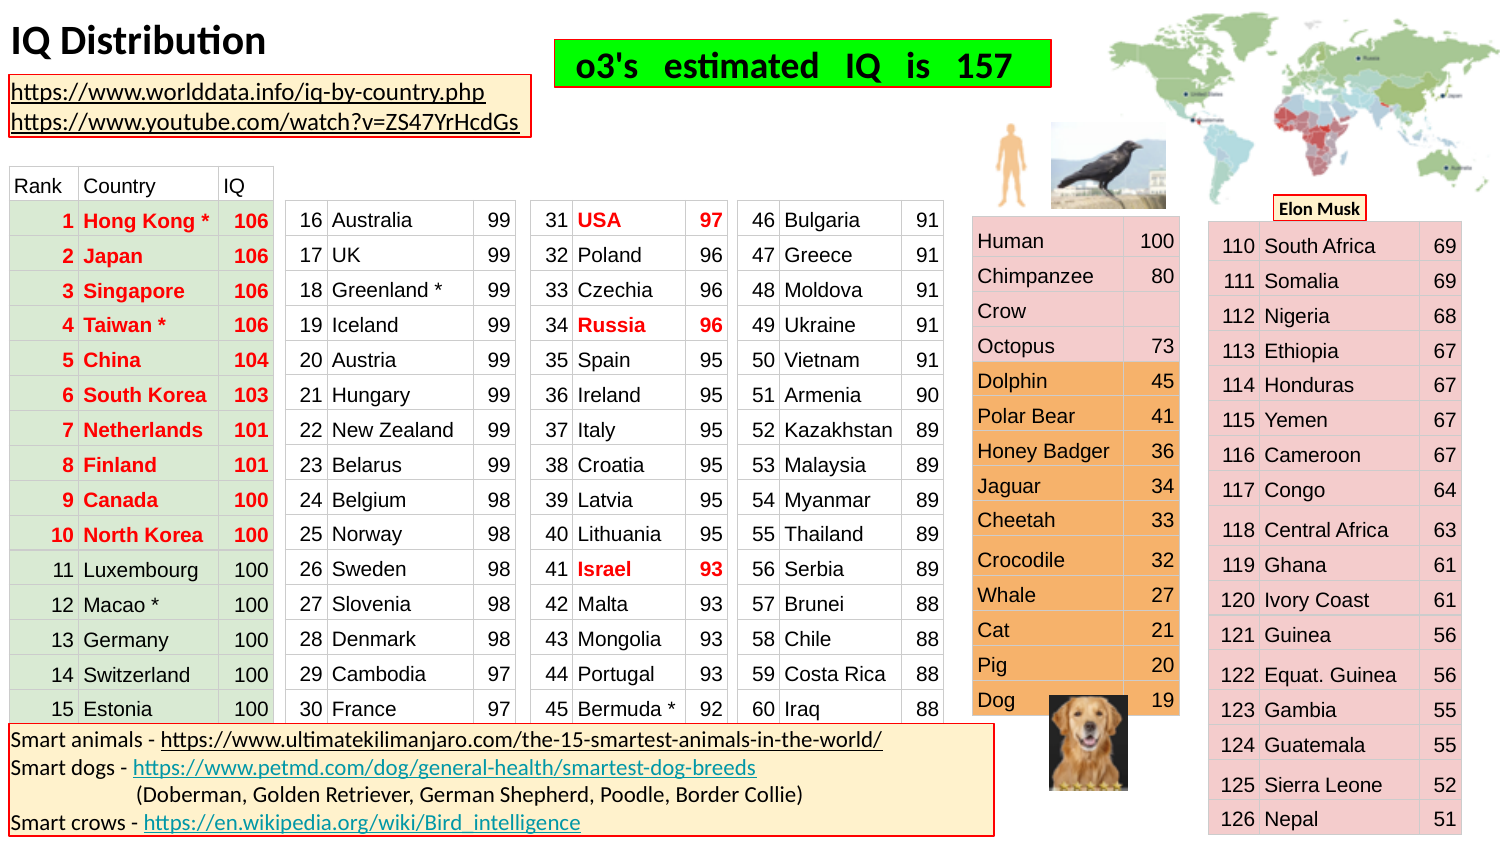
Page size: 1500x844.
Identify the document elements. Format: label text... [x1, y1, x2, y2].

table_cell 1 [10, 201, 78, 235]
table_cell 93 [686, 550, 727, 584]
table_header 97 [686, 201, 727, 235]
table_cell Norway [328, 515, 473, 549]
table_header USA [573, 201, 685, 235]
table_cell 91 [902, 341, 943, 374]
table_cell 89 [902, 445, 943, 479]
table_cell Honey Badger [973, 431, 1123, 465]
table_cell 10 [10, 516, 78, 549]
table_cell 118 [1209, 506, 1259, 545]
table_cell 125 [1209, 760, 1259, 799]
table_cell 6 [10, 376, 78, 410]
table_cell 124 [1209, 725, 1259, 759]
table_header 100 [1124, 221, 1179, 256]
table_cell 93 [686, 620, 727, 654]
table_cell 99 [474, 271, 515, 305]
table_cell 32 [531, 236, 572, 270]
table_cell 11 [10, 551, 78, 584]
table_cell 106 [219, 236, 273, 270]
table_cell Belarus [328, 445, 473, 479]
table_cell Taiwan * [79, 306, 218, 340]
table_cell 99 [474, 375, 515, 409]
table_cell Finland [79, 446, 218, 480]
table_header IQ [219, 167, 273, 200]
table_header 99 [474, 201, 515, 235]
table_cell 89 [902, 410, 943, 444]
table_cell Ghana [1260, 546, 1419, 580]
table_cell Ireland [573, 375, 685, 409]
table_cell Cameroon [1260, 436, 1419, 470]
table_header 69 [1420, 222, 1461, 260]
table_cell 22 [286, 410, 327, 444]
table_cell 40 [531, 515, 572, 549]
table_cell Estonia [79, 690, 218, 723]
table_cell 88 [902, 690, 943, 723]
table_cell 30 [286, 690, 327, 723]
table_cell 32 [1124, 536, 1179, 575]
table_cell 100 [219, 481, 273, 515]
table_header 46 [738, 201, 779, 235]
table_cell 99 [474, 236, 515, 270]
table_cell 36 [531, 375, 572, 409]
table_cell Bermuda * [573, 690, 685, 723]
table_cell 51 [1420, 800, 1461, 834]
table_cell Greece [780, 236, 901, 270]
table_cell 55 [1420, 690, 1461, 724]
table_cell 106 [219, 306, 273, 340]
table_cell Hungary [328, 375, 473, 409]
table_cell 98 [474, 480, 515, 514]
table_header Australia [328, 201, 473, 235]
table_cell Crow [973, 292, 1123, 326]
table_cell 90 [902, 375, 943, 409]
table_cell 114 [1209, 366, 1259, 400]
table_cell 101 [219, 411, 273, 445]
picture [1050, 5, 1500, 212]
table_cell 38 [531, 445, 572, 479]
table_cell Iceland [328, 306, 473, 340]
table_cell Mongolia [573, 620, 685, 654]
table_cell Congo [1260, 471, 1419, 505]
table_cell 45 [531, 690, 572, 723]
table_cell 99 [474, 306, 515, 340]
table_cell 3 [10, 271, 78, 305]
table_cell 50 [738, 341, 779, 374]
table_cell Chimpanzee [973, 257, 1123, 291]
table_cell South Korea [79, 376, 218, 410]
table_cell 8 [10, 446, 78, 480]
table_cell Russia [573, 306, 685, 340]
table_cell 68 [1420, 296, 1461, 330]
table_cell Nigeria [1260, 296, 1419, 330]
table_cell 99 [474, 445, 515, 479]
table_cell 64 [1420, 471, 1461, 505]
table_cell 104 [219, 341, 273, 375]
table_cell 41 [531, 550, 572, 584]
table_cell 55 [1420, 725, 1461, 759]
table_cell 20 [1124, 646, 1179, 680]
picture [1049, 694, 1128, 792]
table_cell 18 [286, 271, 327, 305]
table_header 31 [531, 201, 572, 235]
table_cell 61 [1420, 546, 1461, 580]
table_cell UK [328, 236, 473, 270]
table_cell Czechia [573, 271, 685, 305]
table_cell 56 [1420, 616, 1461, 649]
table_cell 88 [902, 655, 943, 689]
table_cell Honduras [1260, 366, 1419, 400]
table_cell 51 [738, 375, 779, 409]
table_cell 36 [1124, 431, 1179, 465]
table_cell 9 [10, 481, 78, 515]
table_cell 100 [219, 620, 273, 654]
table_cell Dog [973, 681, 1123, 715]
table_cell 100 [219, 655, 273, 689]
table_cell 61 [1420, 581, 1461, 614]
table_cell 95 [686, 480, 727, 514]
table_cell Guinea [1260, 616, 1419, 649]
table_cell 53 [738, 445, 779, 479]
table_cell Japan [79, 236, 218, 270]
table_header Human [973, 217, 1123, 256]
table_cell 29 [286, 655, 327, 689]
table_cell 2 [10, 236, 78, 270]
table_cell 19 [286, 306, 327, 340]
table_cell 80 [1124, 257, 1179, 291]
table_cell Jaguar [973, 466, 1123, 500]
text_box IQ Distribution [9, 11, 303, 65]
table_cell 112 [1209, 296, 1259, 330]
table_cell Ukraine [780, 306, 901, 340]
table_cell 100 [219, 585, 273, 619]
table_cell 27 [286, 585, 327, 619]
table_cell 97 [474, 655, 515, 689]
table_cell Macao * [79, 585, 218, 619]
table_cell Crocodile [973, 536, 1123, 575]
table_cell 98 [474, 585, 515, 619]
table_cell Moldova [780, 271, 901, 305]
table_cell Pig [973, 646, 1123, 680]
table_cell 103 [219, 376, 273, 410]
text_box o3's estimated IQ is 157 [554, 39, 1052, 88]
table_cell 52 [738, 410, 779, 444]
table_cell 106 [219, 271, 273, 305]
table_cell [1124, 292, 1179, 326]
table_cell 23 [286, 445, 327, 479]
table_cell Sweden [328, 550, 473, 584]
table_cell Belgium [328, 480, 473, 514]
table_cell Gambia [1260, 690, 1419, 724]
table_cell Cheetah [973, 501, 1123, 535]
table_cell 91 [902, 236, 943, 270]
table_cell 99 [474, 341, 515, 374]
table_cell 58 [738, 620, 779, 654]
table_cell Portugal [573, 655, 685, 689]
table_cell 91 [902, 271, 943, 305]
table_cell 126 [1209, 800, 1259, 834]
table_cell Malta [573, 585, 685, 619]
table_cell 123 [1209, 690, 1259, 724]
table_cell Austria [328, 341, 473, 374]
table_cell 24 [286, 480, 327, 514]
table_cell Poland [573, 236, 685, 270]
table_cell 98 [474, 550, 515, 584]
table_cell Switzerland [79, 655, 218, 689]
table_cell Hong Kong * [79, 201, 218, 235]
table_cell 17 [286, 236, 327, 270]
text_box Smart animals - https://www.ultimatekilimanjaro.com/the-15-smartest-animals-in-the-world/ Smart dogs - https://www.petmd.com/dog/general-health/smartest-dog-breeds (Doberman, Golden Retriever, German Shepherd, Poodle, Border Collie) Smart crows - https://en.wikipedia.org/wiki/Bird_intelligence [9, 723, 995, 837]
table_cell Slovenia [328, 585, 473, 619]
table_cell Latvia [573, 480, 685, 514]
table_cell 122 [1209, 650, 1259, 689]
table_cell Thailand [780, 515, 901, 549]
table_cell 54 [738, 480, 779, 514]
table_cell 33 [1124, 501, 1179, 535]
table_cell 41 [1124, 396, 1179, 430]
table_cell 93 [686, 655, 727, 689]
table_cell 45 [1124, 362, 1179, 395]
table_cell 93 [686, 585, 727, 619]
table_cell Ivory Coast [1260, 581, 1419, 614]
table_cell Malaysia [780, 445, 901, 479]
table_cell 117 [1209, 471, 1259, 505]
table_cell Myanmar [780, 480, 901, 514]
table_cell 106 [219, 201, 273, 235]
table_cell Dolphin [973, 362, 1123, 395]
table_cell Croatia [573, 445, 685, 479]
table_cell 60 [738, 690, 779, 723]
table_cell Ethiopia [1260, 331, 1419, 365]
table_cell Denmark [328, 620, 473, 654]
table_cell New Zealand [328, 410, 473, 444]
table_cell 96 [686, 306, 727, 340]
table_cell 4 [10, 306, 78, 340]
table_cell Singapore [79, 271, 218, 305]
table_cell 59 [738, 655, 779, 689]
table_cell 69 [1420, 261, 1461, 295]
table_cell 95 [686, 515, 727, 549]
table_cell 21 [1124, 611, 1179, 645]
table_cell Central Africa [1260, 506, 1419, 545]
text_box https://www.worlddata.info/iq-by-country.php https://www.youtube.com/watch?v=ZS47YrHcdGs [9, 74, 531, 138]
table_cell 19 [1124, 681, 1179, 715]
table_cell Cat [973, 611, 1123, 645]
table_cell 49 [738, 306, 779, 340]
table_cell Armenia [780, 375, 901, 409]
table_cell 121 [1209, 616, 1259, 649]
table_cell 100 [219, 516, 273, 549]
table_cell 34 [531, 306, 572, 340]
table_cell 96 [686, 236, 727, 270]
table_cell 56 [738, 550, 779, 584]
table_cell 48 [738, 271, 779, 305]
table_cell 28 [286, 620, 327, 654]
table_cell 25 [286, 515, 327, 549]
table_header Rank [10, 167, 78, 200]
table_cell Iraq [780, 690, 901, 723]
table_cell Greenland * [328, 271, 473, 305]
table_cell Brunei [780, 585, 901, 619]
table_cell 89 [902, 515, 943, 549]
table_cell Sierra Leone [1260, 760, 1419, 799]
table_cell 115 [1209, 401, 1259, 435]
table_cell 116 [1209, 436, 1259, 470]
table_cell 120 [1209, 581, 1259, 614]
table_cell Serbia [780, 550, 901, 584]
table_cell 33 [531, 271, 572, 305]
table_cell 37 [531, 410, 572, 444]
table_cell 98 [474, 515, 515, 549]
table_cell Germany [79, 620, 218, 654]
table_cell 73 [1124, 327, 1179, 361]
table_cell 39 [531, 480, 572, 514]
table_cell 21 [286, 375, 327, 409]
table_cell Whale [973, 576, 1123, 610]
table_cell 43 [531, 620, 572, 654]
table_cell Kazakhstan [780, 410, 901, 444]
table_cell 67 [1420, 366, 1461, 400]
table_cell Somalia [1260, 261, 1419, 295]
table_header Bulgaria [780, 201, 901, 235]
table_cell 14 [10, 655, 78, 689]
table_cell 113 [1209, 331, 1259, 365]
table_cell Lithuania [573, 515, 685, 549]
table_cell 5 [10, 341, 78, 375]
table_cell 89 [902, 480, 943, 514]
table_cell France [328, 690, 473, 723]
table_cell 63 [1420, 506, 1461, 545]
table_header 110 [1209, 222, 1259, 260]
table_cell 15 [10, 690, 78, 723]
table_cell 20 [286, 341, 327, 374]
table_cell Costa Rica [780, 655, 901, 689]
table_header Country [79, 167, 218, 200]
table_cell Luxembourg [79, 551, 218, 584]
table_cell 98 [474, 620, 515, 654]
table_cell 88 [902, 585, 943, 619]
table_cell 27 [1124, 576, 1179, 610]
table_cell 26 [286, 550, 327, 584]
table_cell 111 [1209, 261, 1259, 295]
table_cell Octopus [973, 327, 1123, 361]
table_cell Guatemala [1260, 725, 1419, 759]
table_cell 95 [686, 445, 727, 479]
table_cell Nepal [1260, 800, 1419, 834]
table_cell Spain [573, 341, 685, 374]
table_cell 35 [531, 341, 572, 374]
table_cell 42 [531, 585, 572, 619]
table_cell Vietnam [780, 341, 901, 374]
table_cell 91 [902, 306, 943, 340]
table_header 16 [286, 201, 327, 235]
table_cell 7 [10, 411, 78, 445]
table_cell 119 [1209, 546, 1259, 580]
table_cell 13 [10, 620, 78, 654]
table_header 91 [902, 201, 943, 235]
table_cell North Korea [79, 516, 218, 549]
table_cell 67 [1420, 436, 1461, 470]
table_cell 95 [686, 341, 727, 374]
picture [993, 122, 1030, 209]
table_cell 47 [738, 236, 779, 270]
table_cell 67 [1420, 331, 1461, 365]
table_cell China [79, 341, 218, 375]
table_cell 56 [1420, 650, 1461, 689]
table_header South Africa [1260, 222, 1419, 260]
table_cell Netherlands [79, 411, 218, 445]
table_cell 101 [219, 446, 273, 480]
table_cell Yemen [1260, 401, 1419, 435]
table_cell 89 [902, 550, 943, 584]
table_cell 57 [738, 585, 779, 619]
table_cell Italy [573, 410, 685, 444]
table_cell 44 [531, 655, 572, 689]
table_cell 92 [686, 690, 727, 723]
table_cell 95 [686, 410, 727, 444]
table_cell 97 [474, 690, 515, 723]
table_cell 34 [1124, 466, 1179, 500]
table_cell 95 [686, 375, 727, 409]
table_cell 99 [474, 410, 515, 444]
table_cell 88 [902, 620, 943, 654]
table_cell Canada [79, 481, 218, 515]
table_cell 52 [1420, 760, 1461, 799]
table_cell 67 [1420, 401, 1461, 435]
table_cell 55 [738, 515, 779, 549]
table_cell Polar Bear [973, 396, 1123, 430]
table_cell 100 [219, 690, 273, 723]
table_cell Cambodia [328, 655, 473, 689]
table_cell Chile [780, 620, 901, 654]
table_cell 96 [686, 271, 727, 305]
table_cell 12 [10, 585, 78, 619]
table_cell Israel [573, 550, 685, 584]
table_cell Equat. Guinea [1260, 650, 1419, 689]
table_cell 100 [219, 551, 273, 584]
